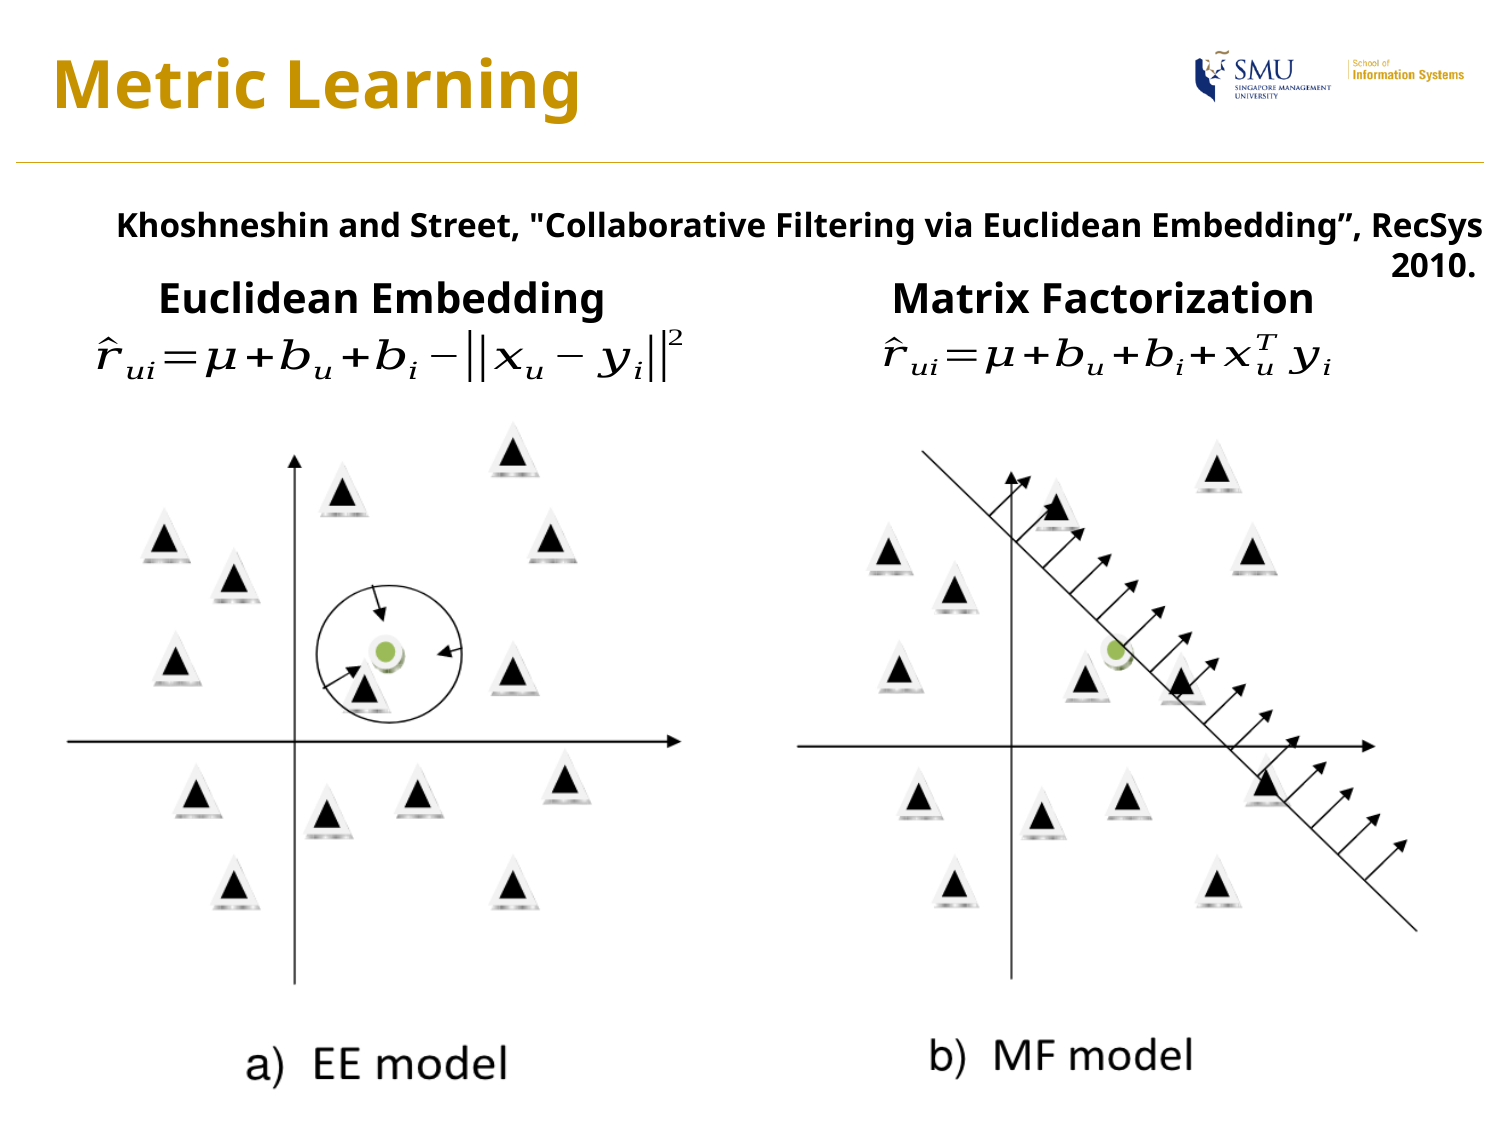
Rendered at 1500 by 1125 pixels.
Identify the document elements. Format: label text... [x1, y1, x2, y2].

picture [0, 382, 726, 1125]
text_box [749, 263, 1458, 381]
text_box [93, 263, 685, 380]
text_box Khoshneshin and Street, "Collaborative Filtering via Euclidean Embedding”, RecSys 2010. [37, 196, 1500, 292]
picture [1175, 29, 1484, 122]
picture [751, 395, 1500, 1115]
title Metric Learning [36, 33, 1112, 130]
